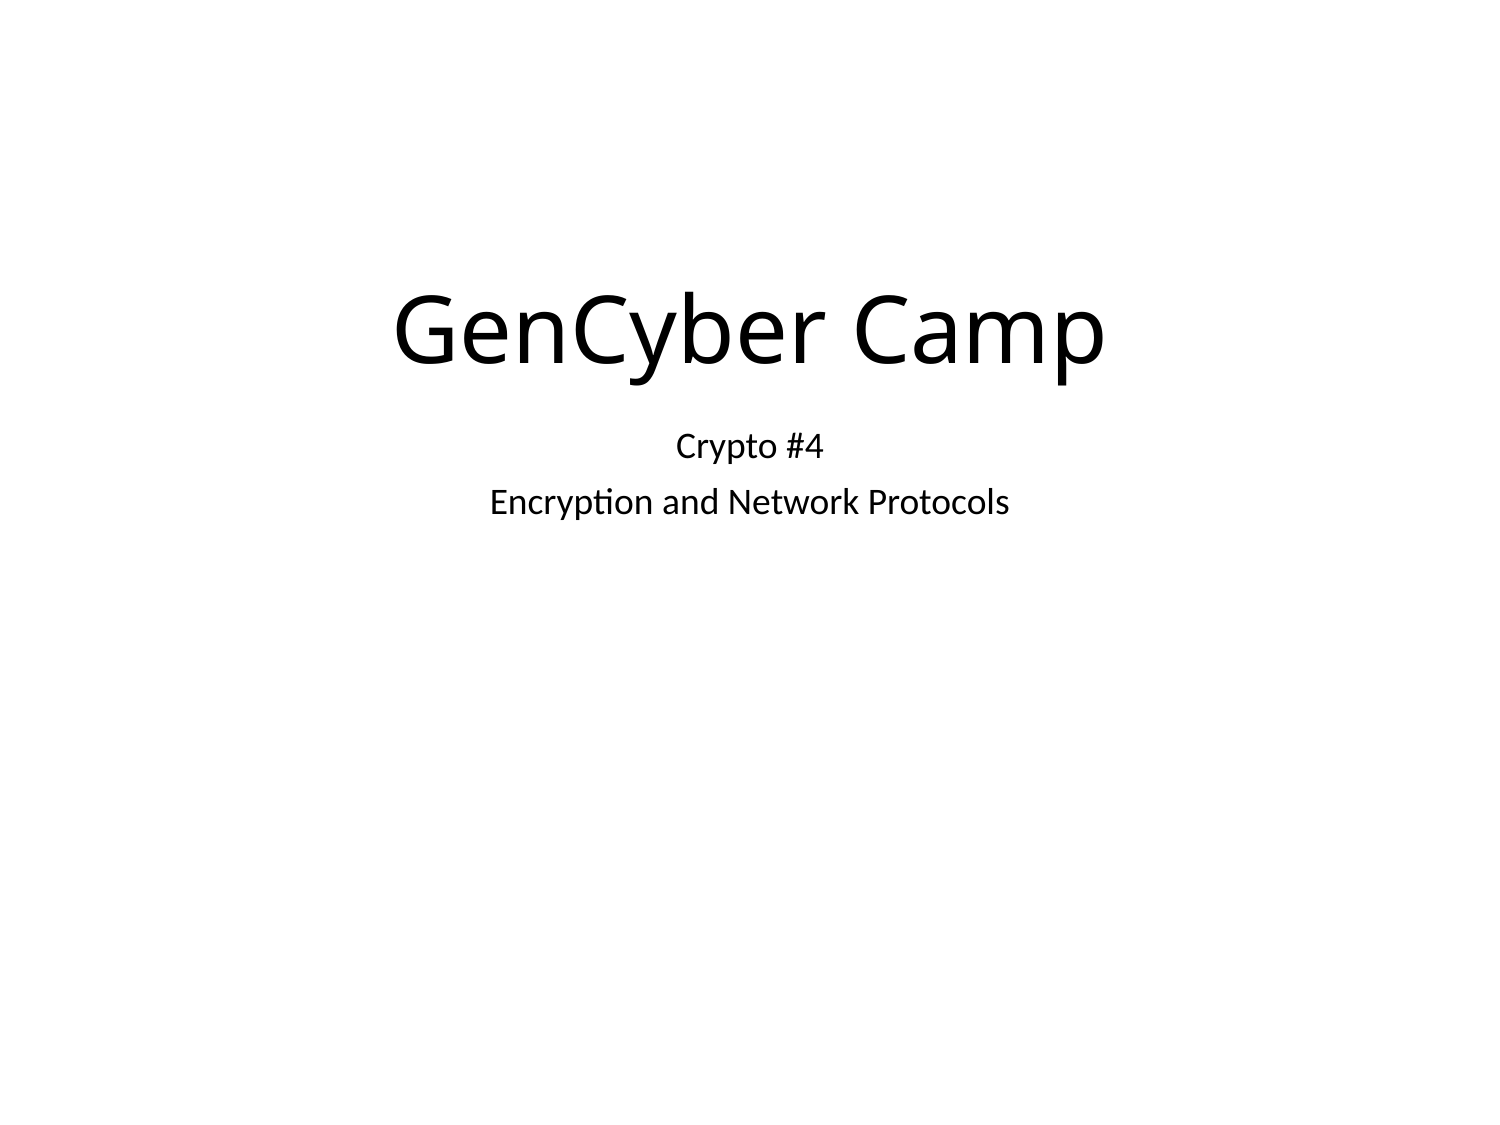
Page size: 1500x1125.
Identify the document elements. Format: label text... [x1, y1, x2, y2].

title GenCyber Camp [112, 149, 1388, 392]
subtitle Crypto #4 Encryption and Network Protocols [225, 418, 1275, 707]
